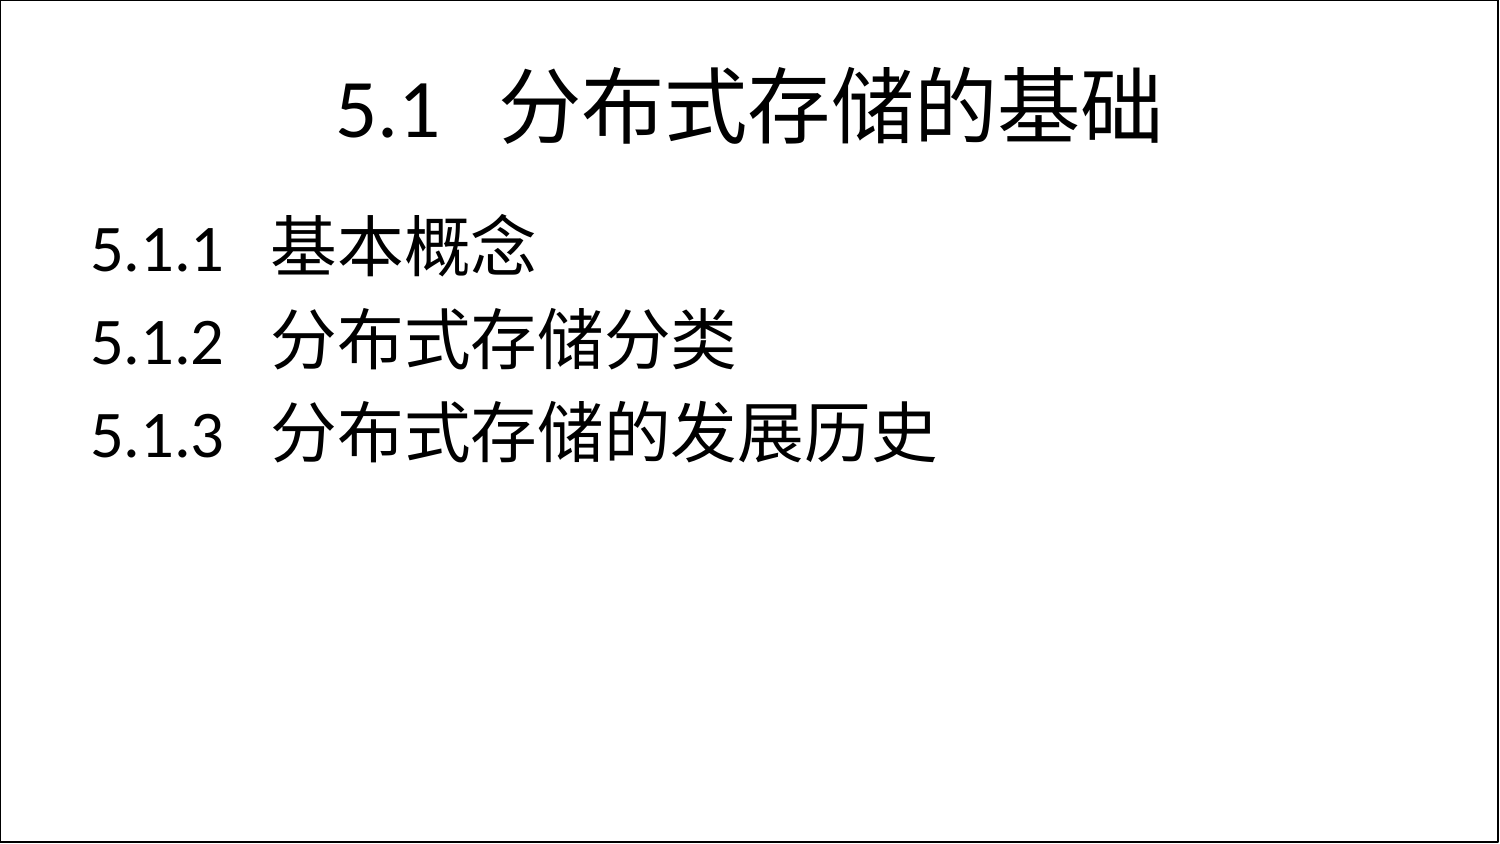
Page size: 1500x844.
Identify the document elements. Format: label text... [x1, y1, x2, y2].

list 5.1.1 基本概念 5.1.2 分布式存储分类 5.1.3 分布式存储的发展历史 [75, 196, 1425, 754]
title 5.1 分布式存储的基础 [75, 33, 1425, 175]
